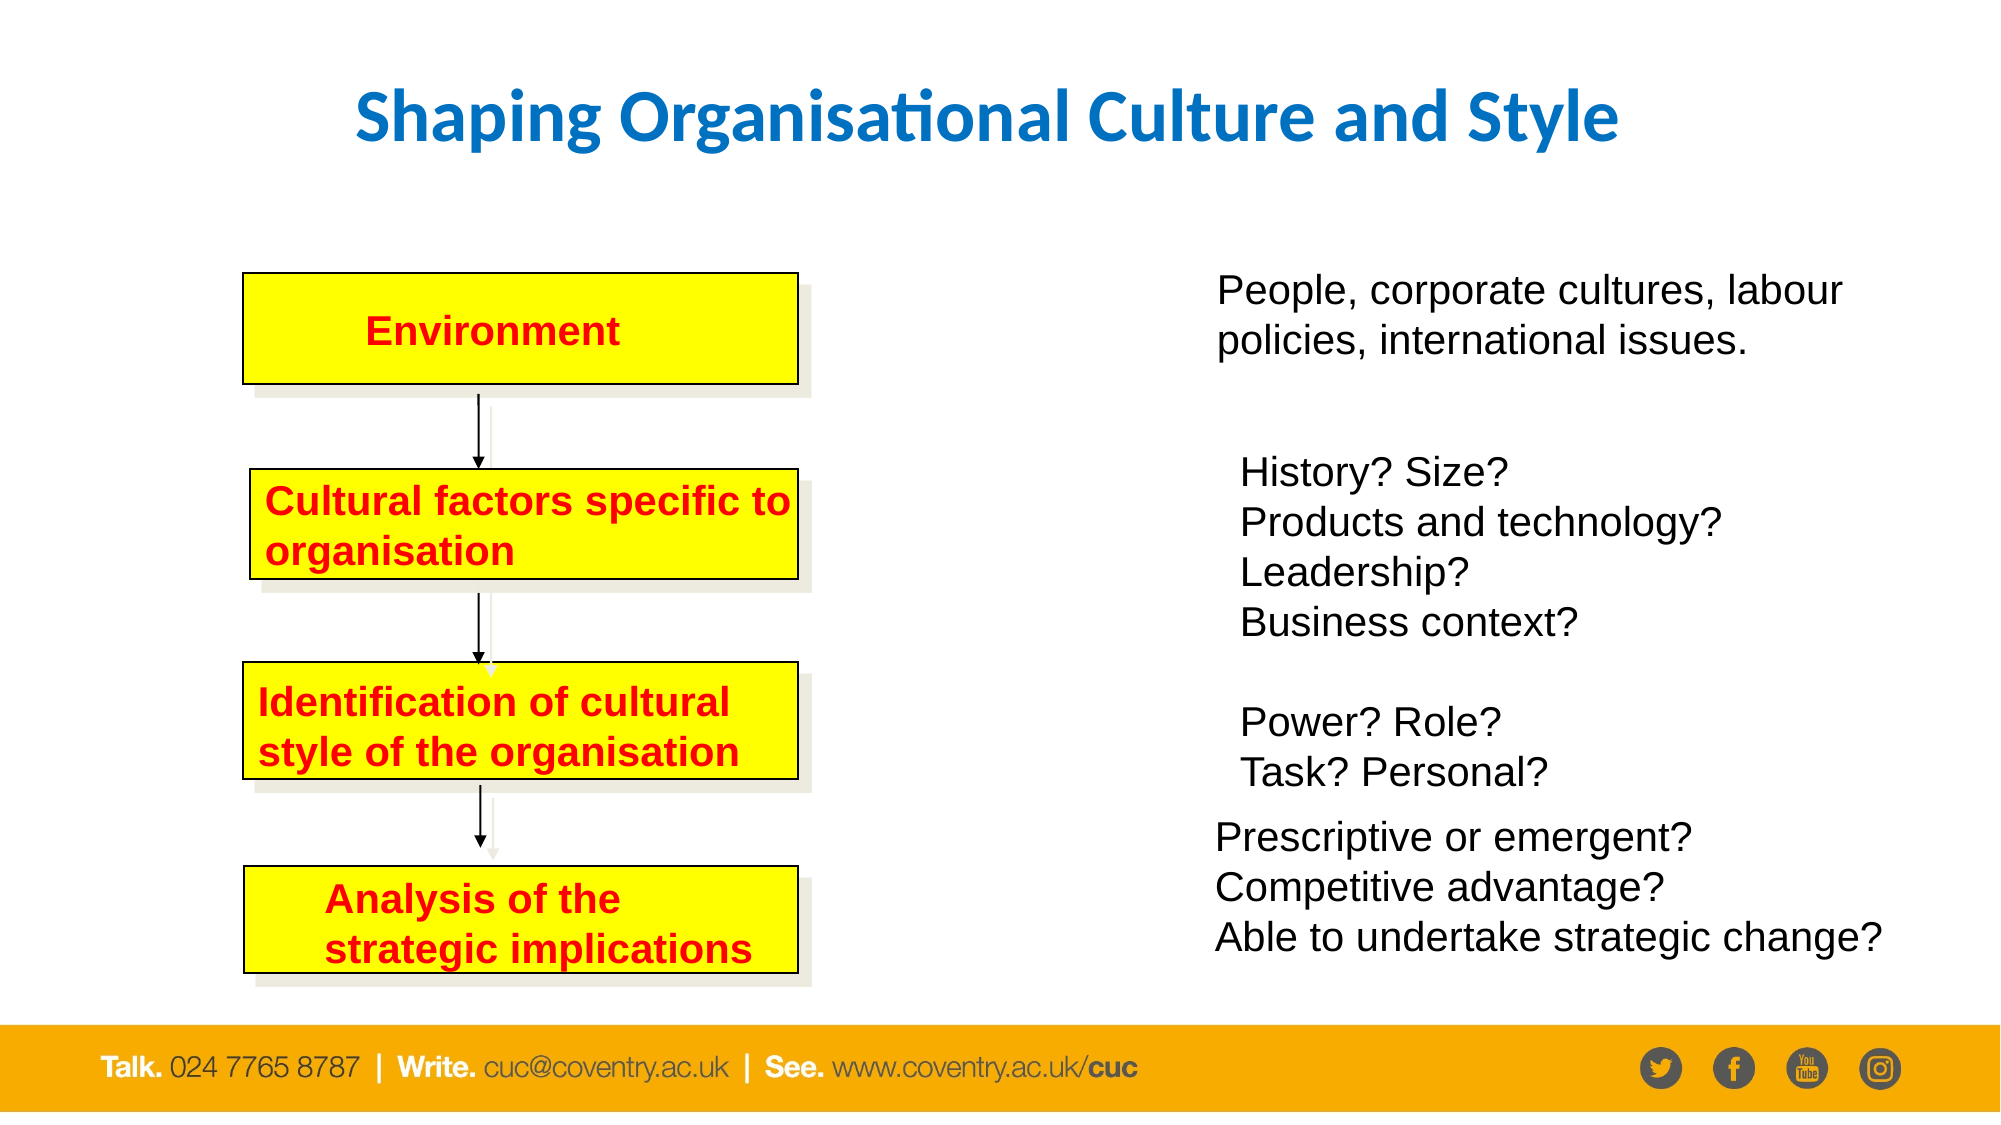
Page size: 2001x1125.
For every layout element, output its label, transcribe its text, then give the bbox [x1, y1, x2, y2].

text_box History? Size? Products and technology? Leadership? Business context? [1224, 437, 1803, 652]
picture [0, 0, 2001, 1125]
text_box Cultural factors specific to organisation [250, 468, 799, 580]
text_box [244, 866, 309, 973]
title Shaping Organisational Culture and Style [265, 34, 1713, 188]
text_box Prescriptive or emergent? Competitive advantage? Able to undertake strategic change? [1200, 802, 1938, 967]
text_box Identification of cultural style of the organisation [243, 667, 816, 782]
text_box [472, 393, 485, 468]
text_box [243, 662, 491, 667]
text_box [472, 592, 485, 665]
text_box [243, 273, 799, 384]
text_box Analysis of the strategic implications [309, 864, 772, 980]
text_box [772, 866, 799, 973]
text_box Environment [350, 296, 675, 361]
text_box [437, 1024, 750, 1100]
text_box [492, 662, 799, 667]
text_box Power? Role? Task? Personal? [1224, 687, 1713, 802]
text_box [474, 785, 487, 848]
text_box People, corporate cultures, labour policies, international issues. [1202, 255, 1875, 370]
